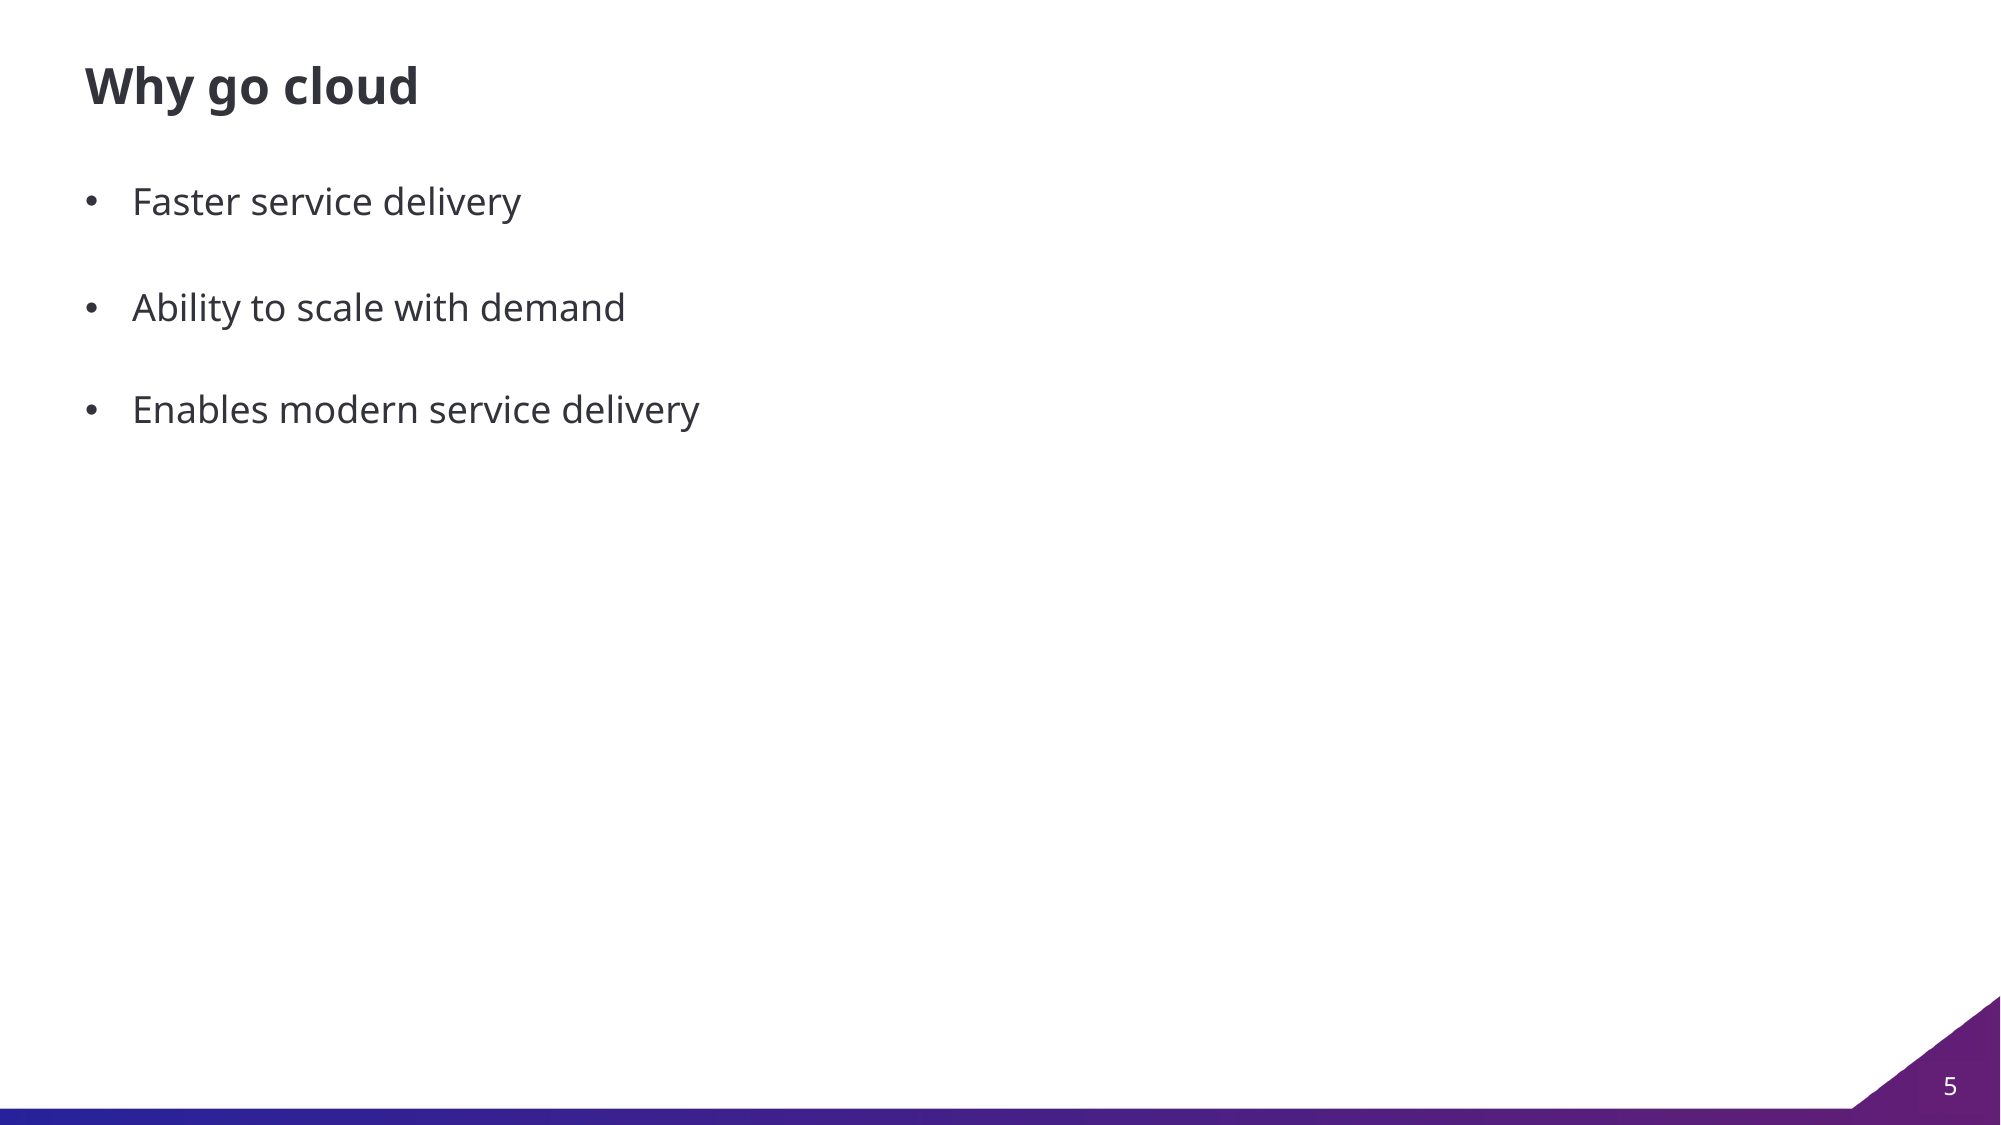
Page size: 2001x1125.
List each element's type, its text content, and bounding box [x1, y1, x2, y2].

list Faster service delivery Ability to scale with demand Enables modern service delivery [70, 175, 1930, 996]
title Why go cloud [70, 53, 1930, 129]
slide_number 5 [1917, 1060, 1990, 1114]
picture [0, 995, 2001, 1125]
